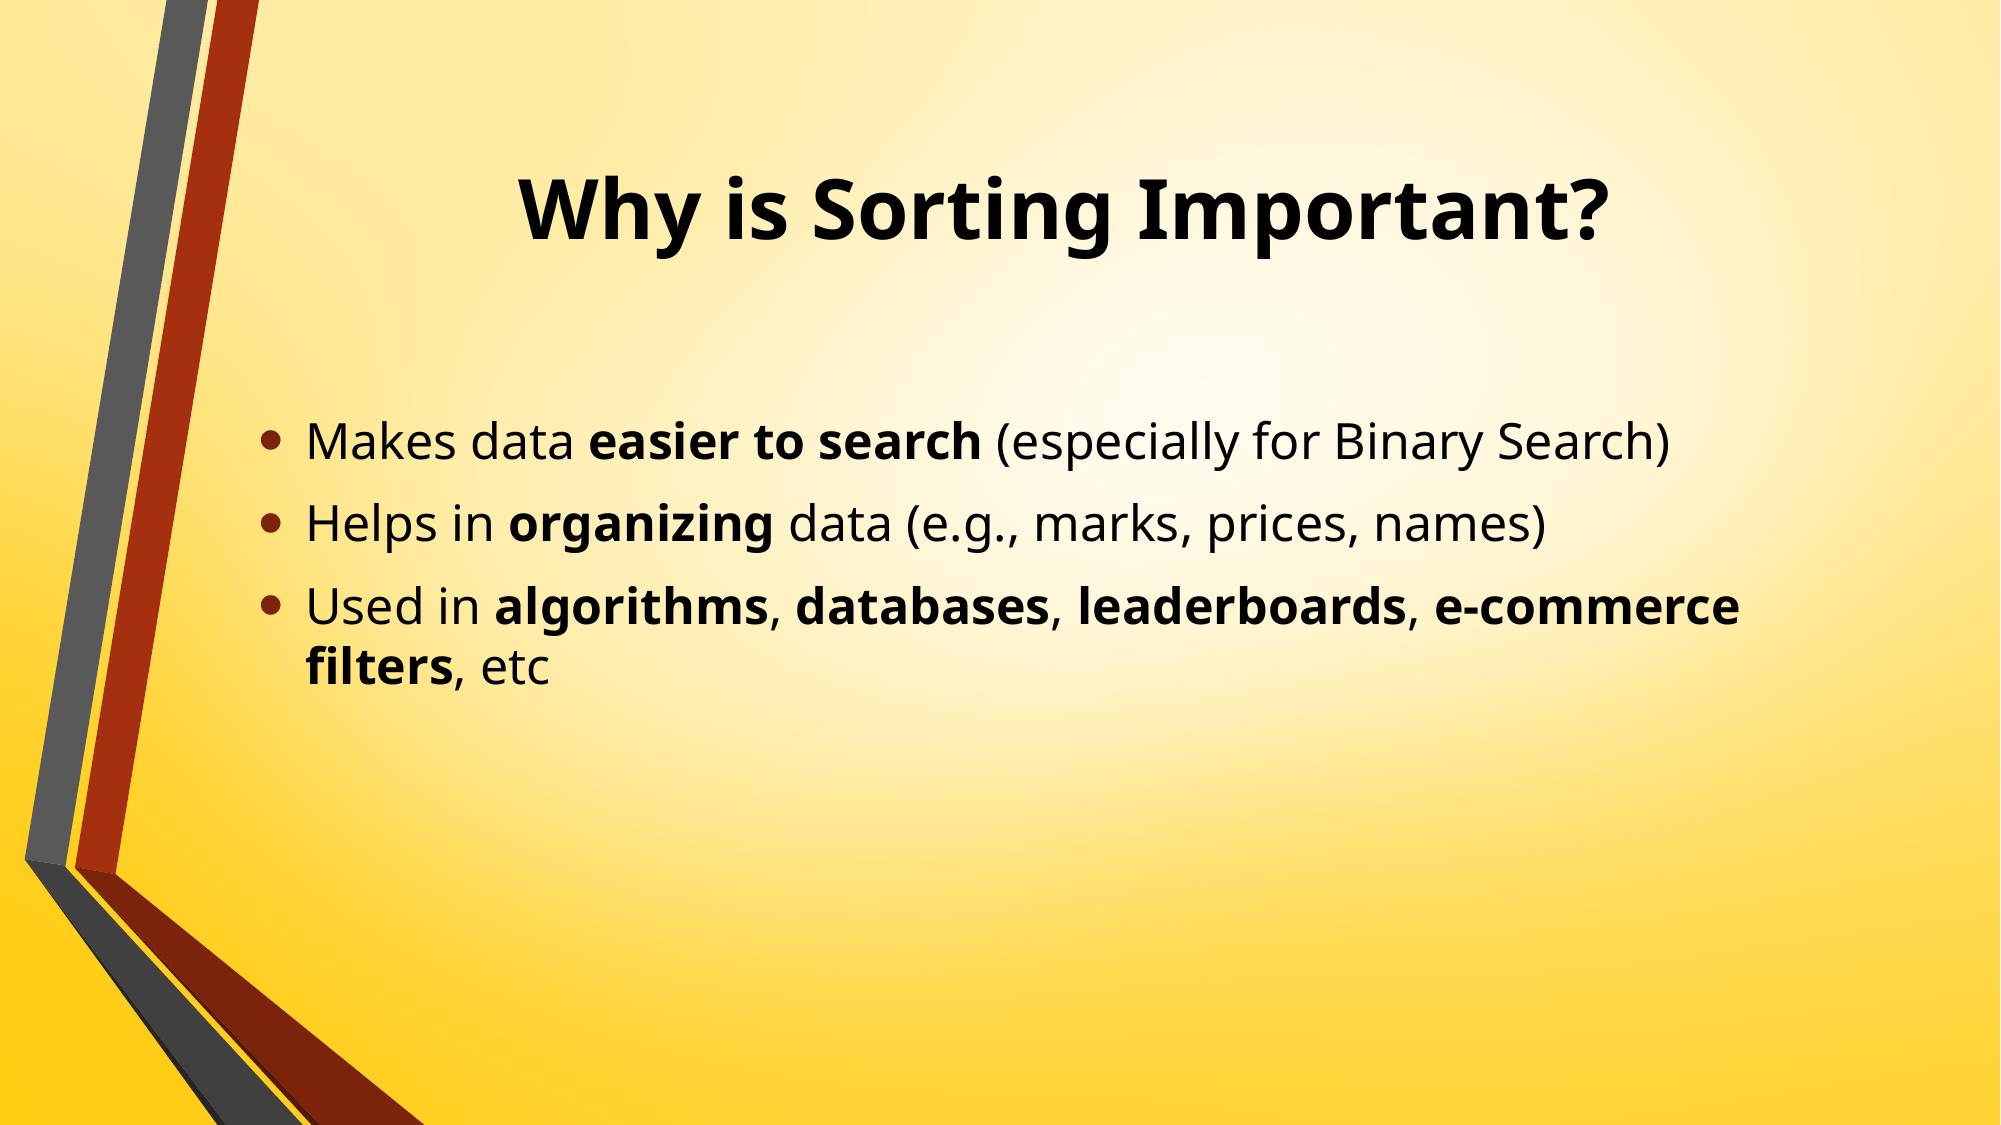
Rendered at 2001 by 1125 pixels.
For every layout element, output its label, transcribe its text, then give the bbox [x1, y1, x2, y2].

list Makes data easier to search (especially for Binary Search) Helps in organizing data (e.g., marks, prices, names) Used in algorithms, databases, leaderboards, e-commerce filters, etc [243, 336, 1887, 850]
title Why is Sorting Important? [243, 112, 1887, 336]
